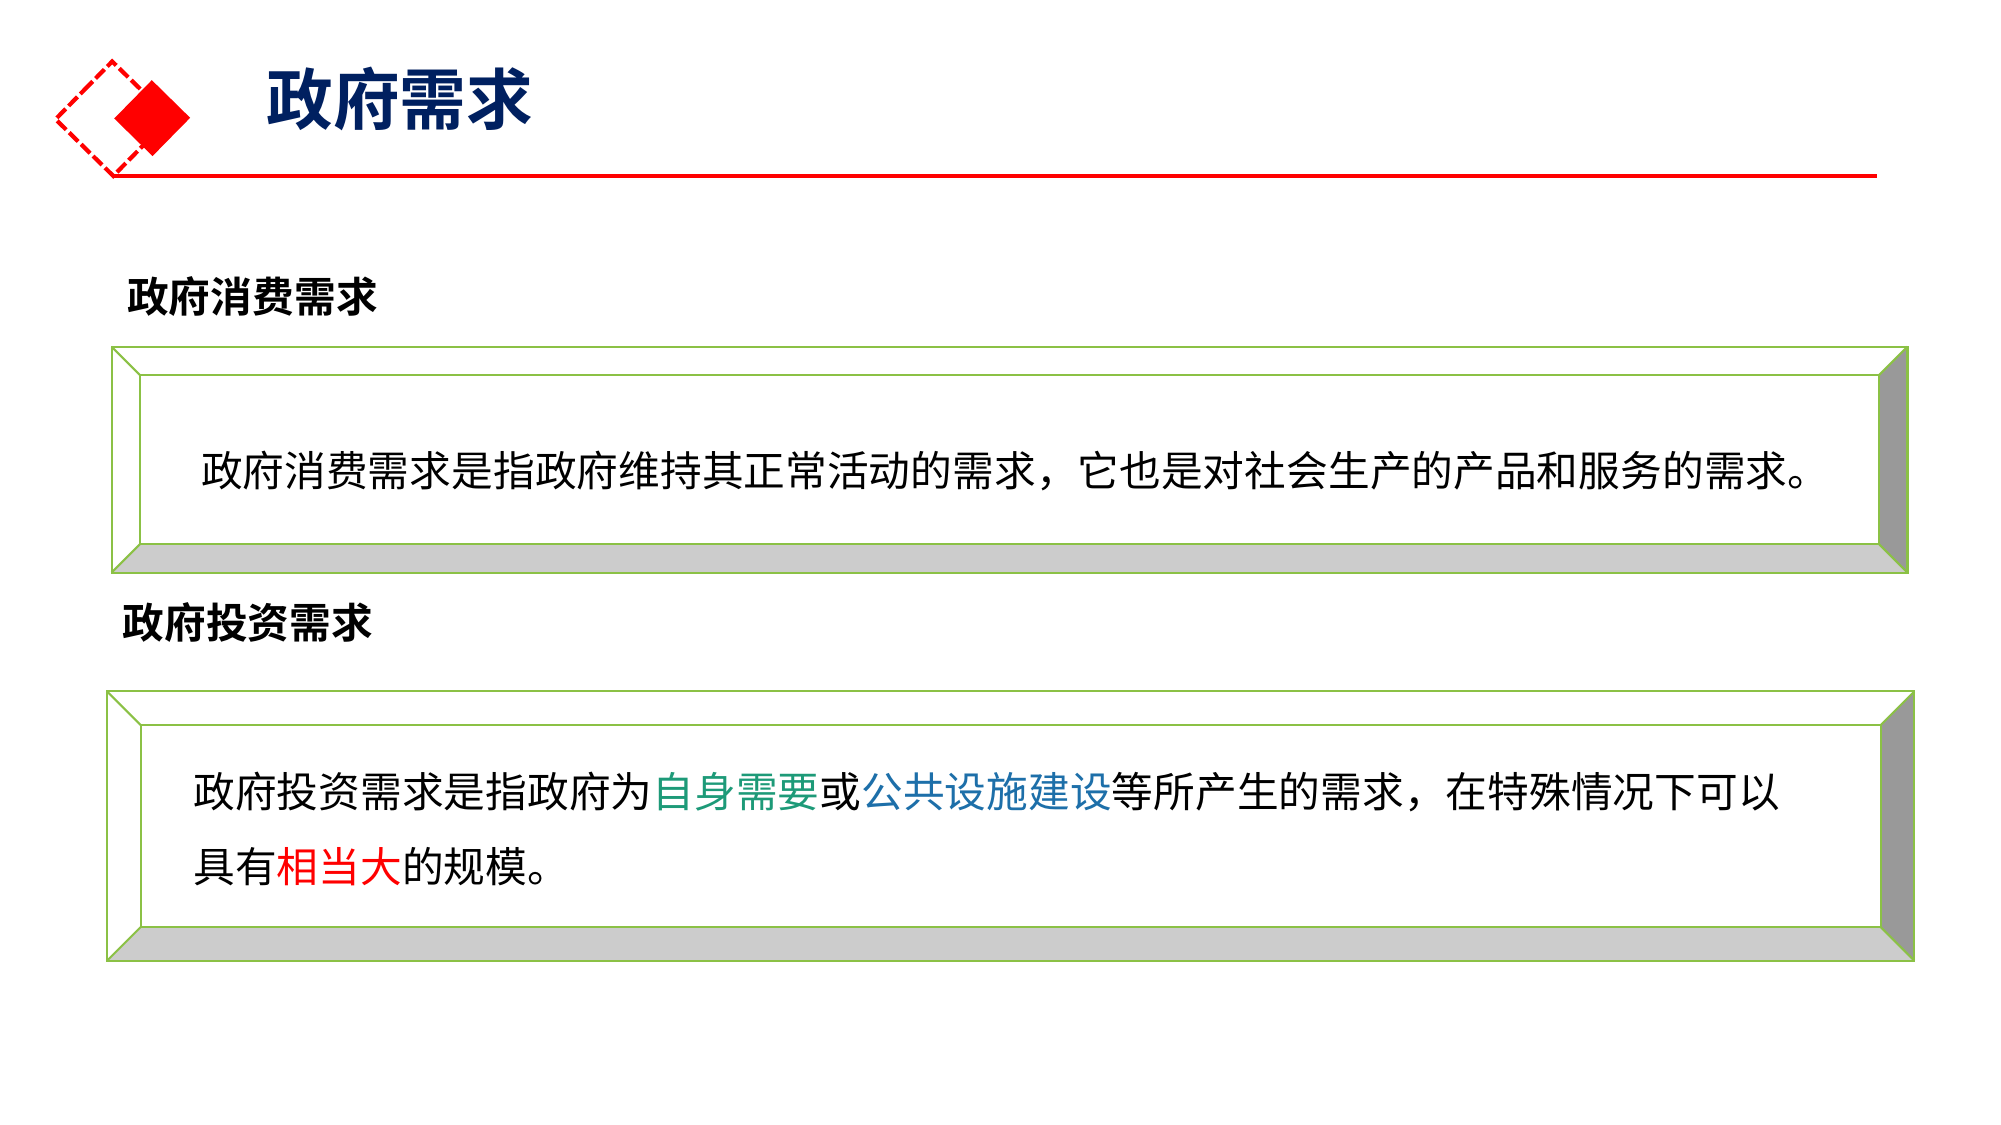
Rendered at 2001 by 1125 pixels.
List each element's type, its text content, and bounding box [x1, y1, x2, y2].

text_box [54, 61, 143, 178]
text_box 政府消费需求是指政府维持其正常活动的需求，它也是对社会生产的产品和服务的需求。 [186, 411, 1819, 502]
text_box [110, 345, 1909, 574]
text_box 政府消费需求 [112, 263, 393, 329]
text_box 政府需求 [251, 59, 1977, 227]
text_box [106, 690, 1916, 962]
text_box 政府投资需求是指政府为自身需要或公共设施建设等所产生的需求，在特殊情况下可以具有相当大的规模。 [178, 733, 1811, 899]
text_box [114, 80, 191, 157]
text_box 政府投资需求 [108, 589, 388, 654]
